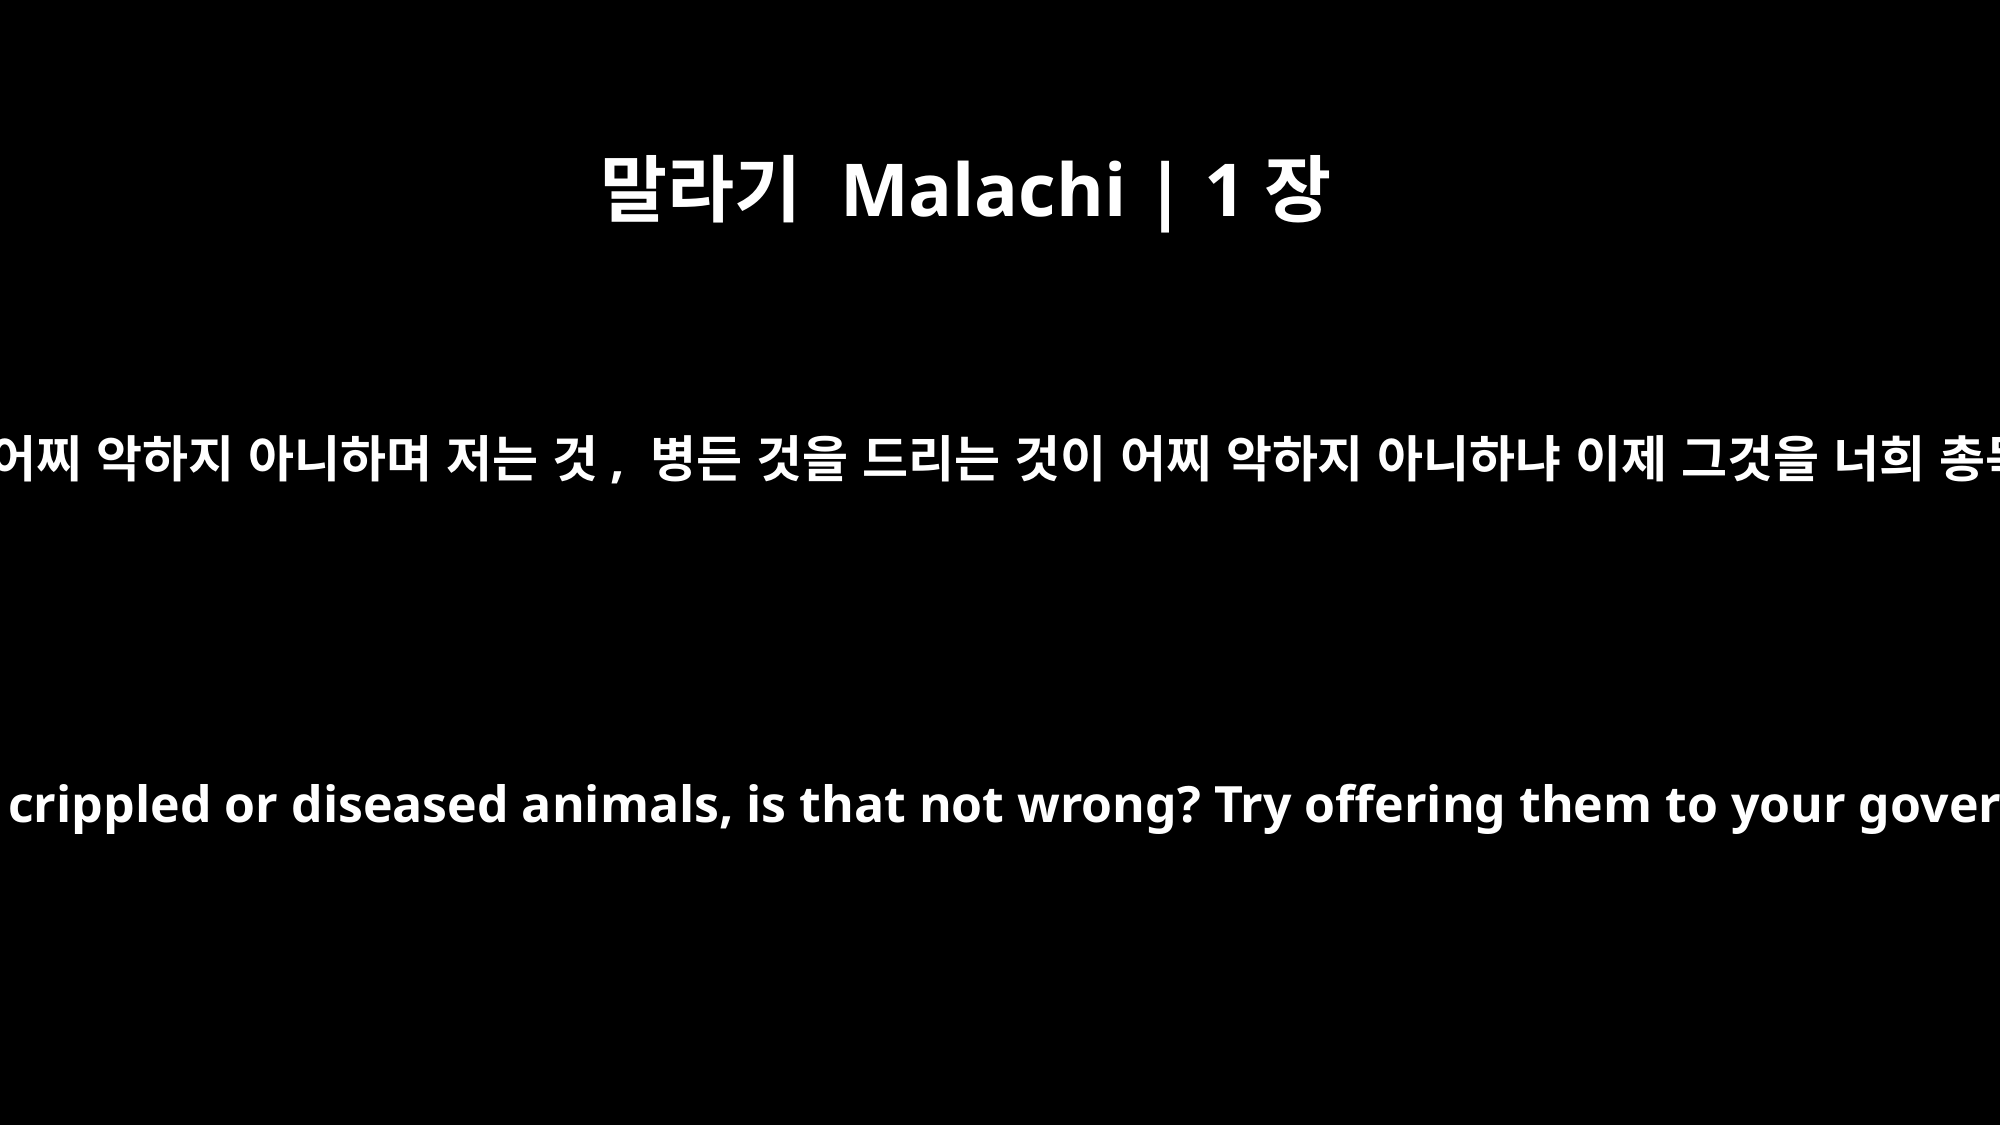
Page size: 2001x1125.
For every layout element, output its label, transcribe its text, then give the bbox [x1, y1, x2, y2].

text_box 8 만군의 여호와가 이르노라 너희가 눈 먼 희생제물을 바치는 것이 어찌 악하지 아니하며 저는 것, 병든 것을 드리는 것이 어찌 악하지 아니하냐 이제 그것을 너희 총독에게 드려 보라 그가 너를 기뻐하겠으며 너를 받아 주겠느냐 [0, 359, 2000, 495]
text_box 말라기 Malachi | 1장 [585, 136, 1347, 239]
text_box When you bring blind animals for sacrifice, is that not wrong? When you sacrifice crippled or diseased animals, is that not wrong? Try offering them to your governor! Would he be pleased with you? Would he accept you?" says the LORD Almighty. [0, 764, 2000, 900]
